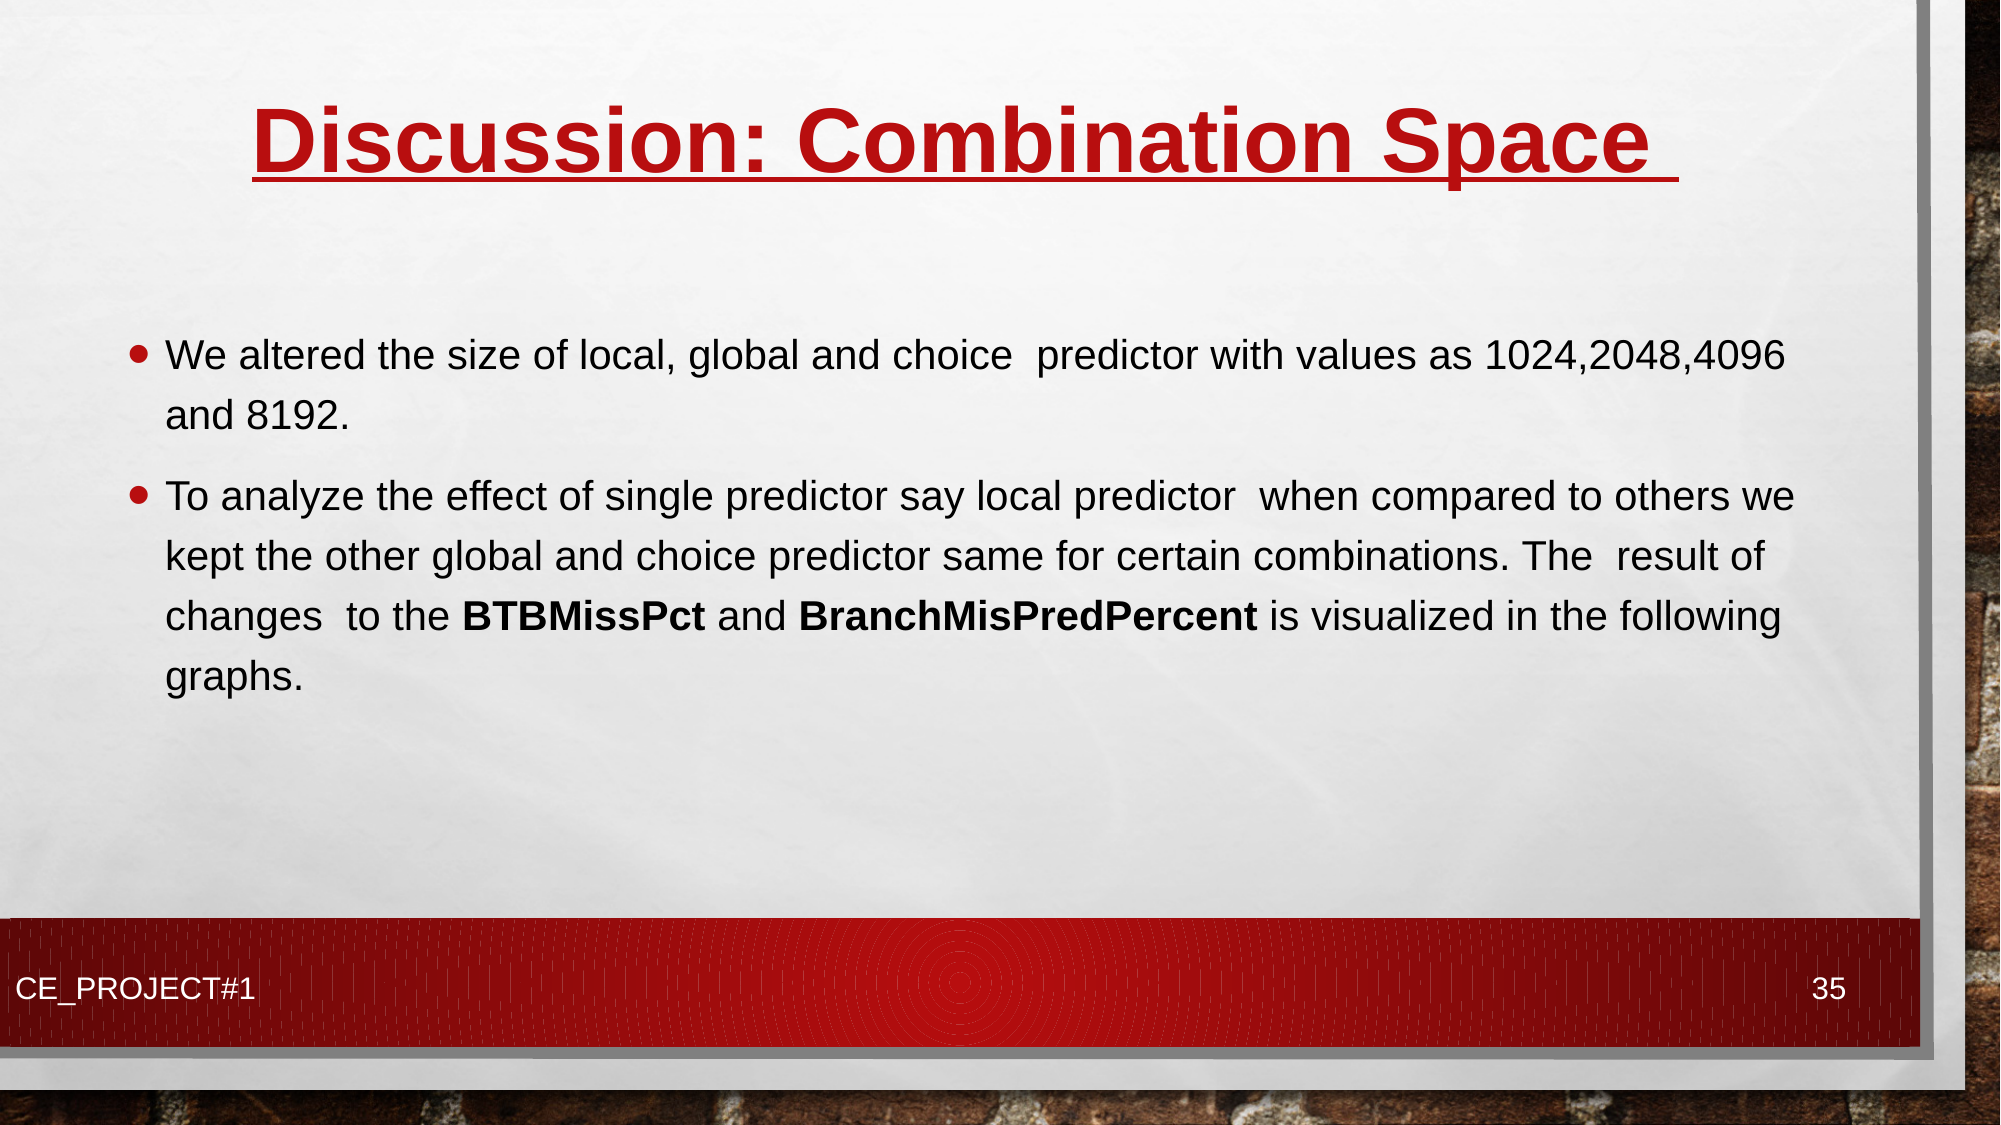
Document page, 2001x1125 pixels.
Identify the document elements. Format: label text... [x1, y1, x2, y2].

title Discussion: Combination Space [112, 48, 1818, 238]
picture [0, 0, 2000, 1125]
list We altered the size of local, global and choice predictor with values as 1024,2048,4096 and 8192. To analyze the effect of single predictor say local predictor when compared to others we kept the other global and choice predictor same for certain combinations. The result of changes to the BTBMissPct and BranchMisPredPercent is visualized in the following graphs. [112, 238, 1818, 781]
footer CE_PROJECT#1 [0, 946, 903, 1029]
slide_number 35 [1733, 957, 1925, 1018]
